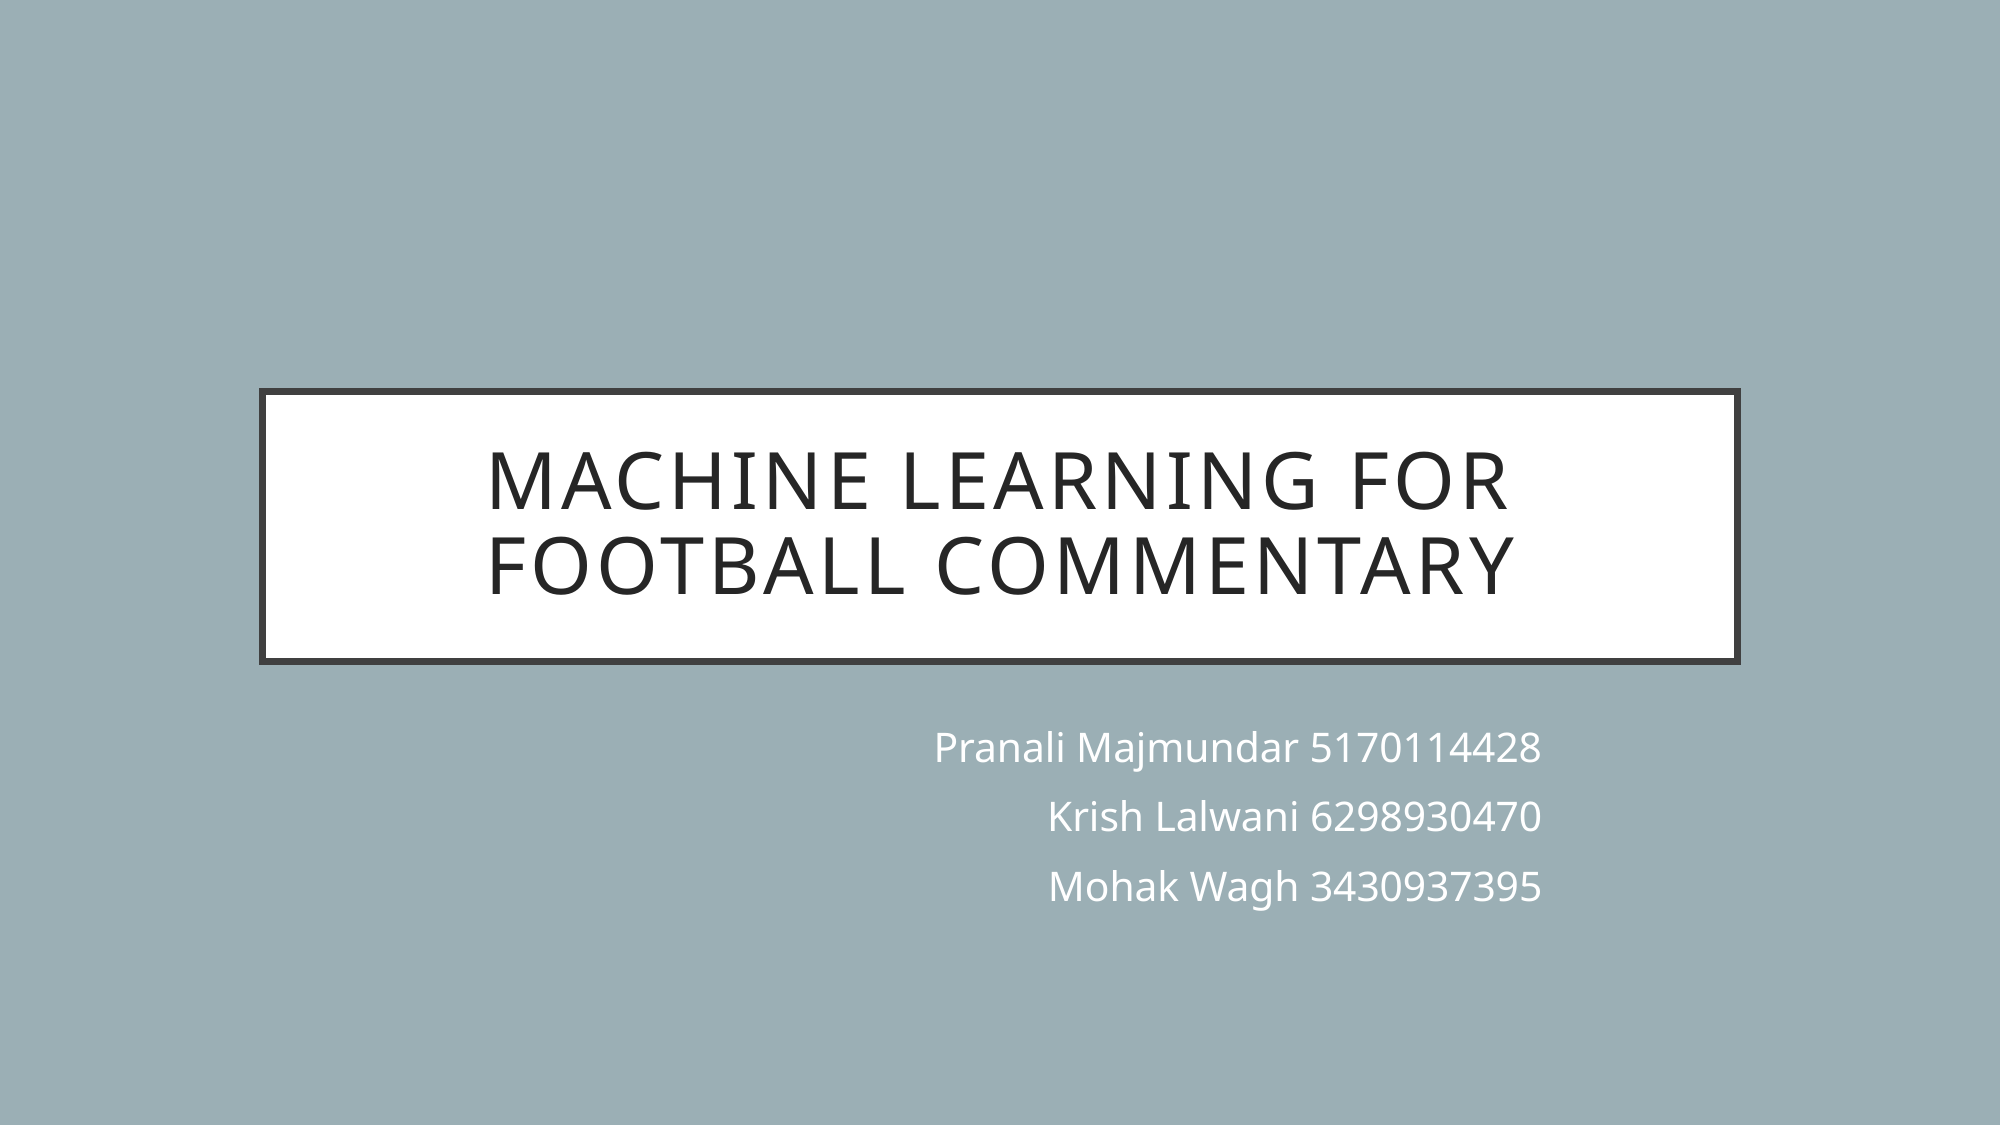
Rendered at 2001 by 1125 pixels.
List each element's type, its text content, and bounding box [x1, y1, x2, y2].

subtitle Pranali Majmundar 5170114428 Krish Lalwani 6298930470 Mohak Wagh 3430937395 [442, 713, 1558, 918]
title Machine learning for football commentary [259, 388, 1741, 665]
